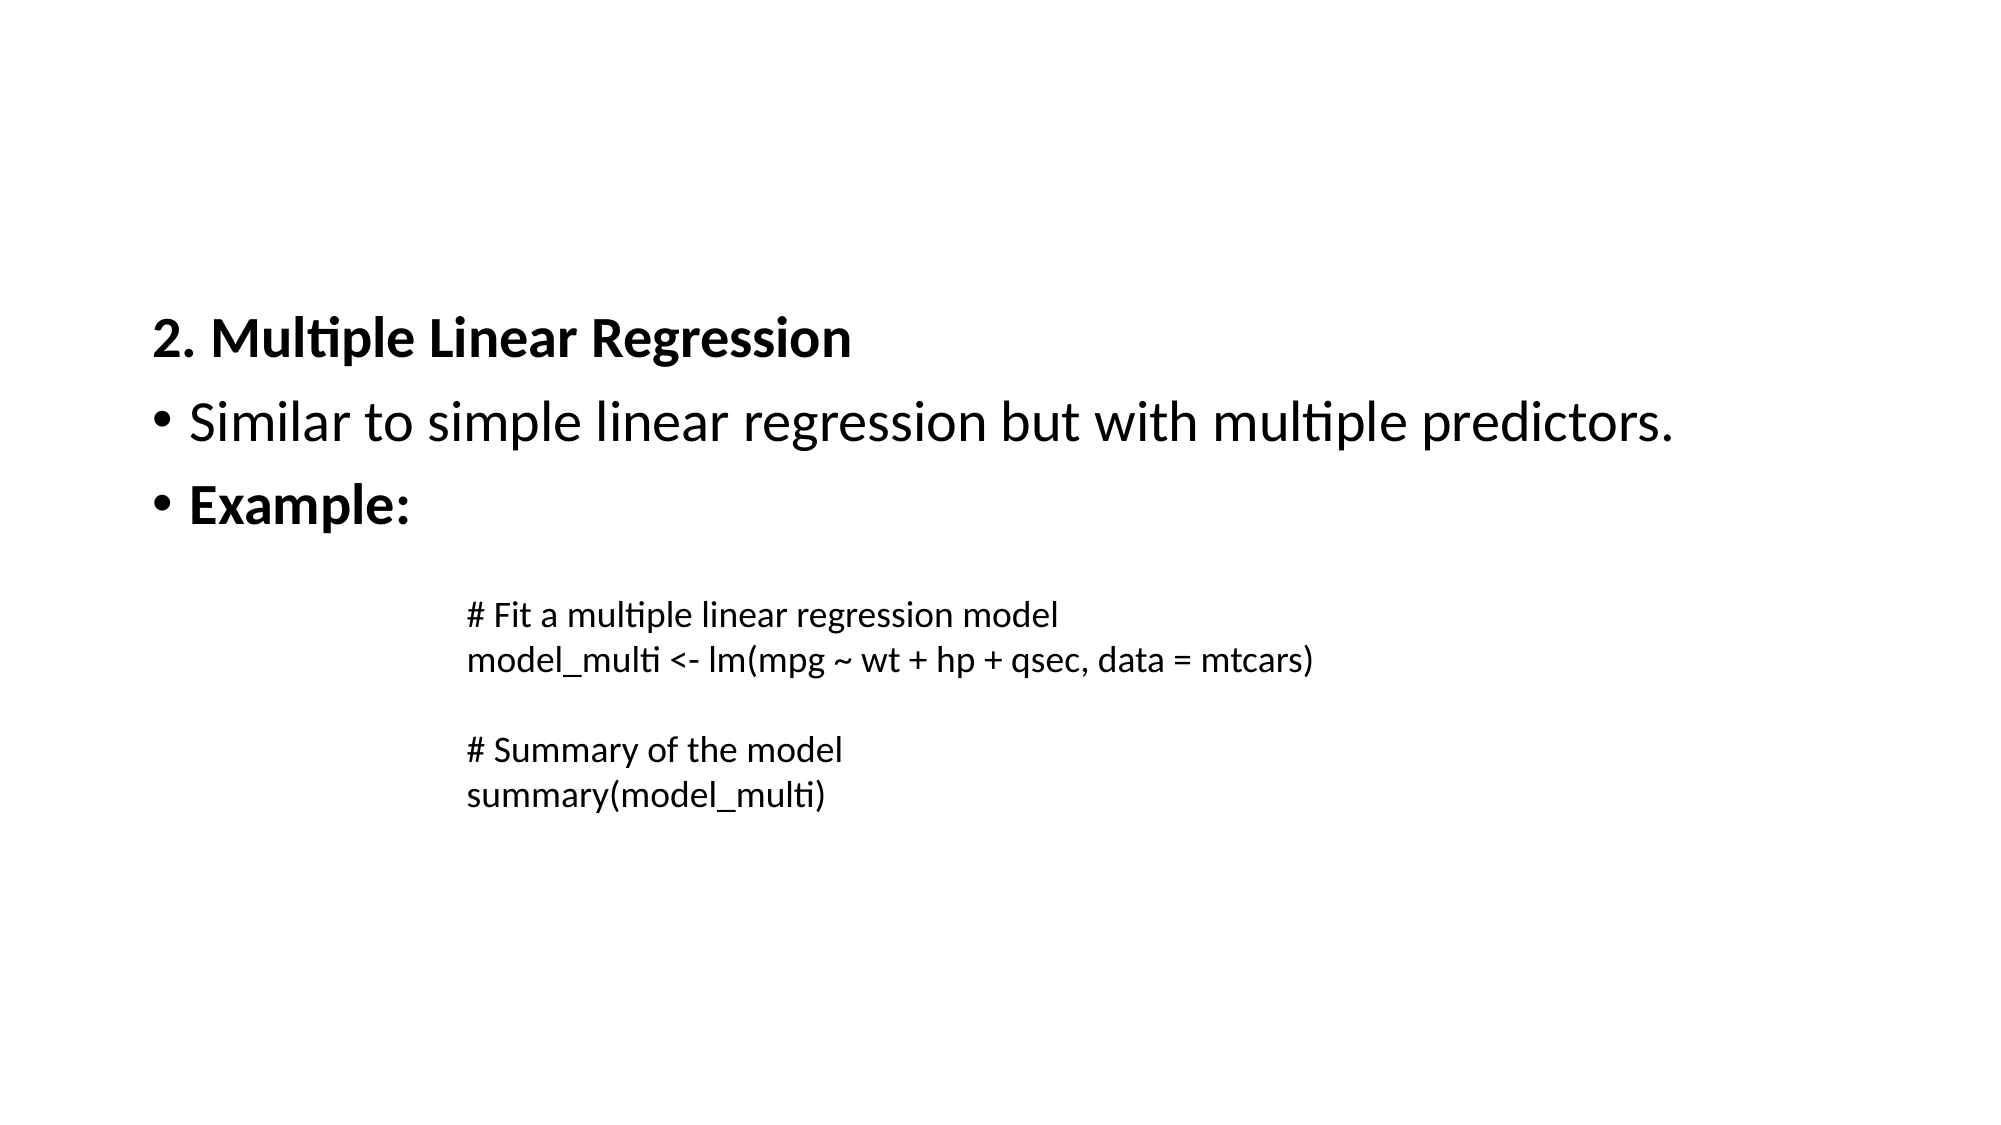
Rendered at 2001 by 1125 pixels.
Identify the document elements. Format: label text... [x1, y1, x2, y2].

text_box # Fit a multiple linear regression model model_multi <- lm(mpg ~ wt + hp + qsec, data = mtcars) # Summary of the model summary(model_multi) [451, 582, 1452, 823]
list 2. Multiple Linear Regression Similar to simple linear regression but with multiple predictors. Example: [137, 299, 1863, 1014]
